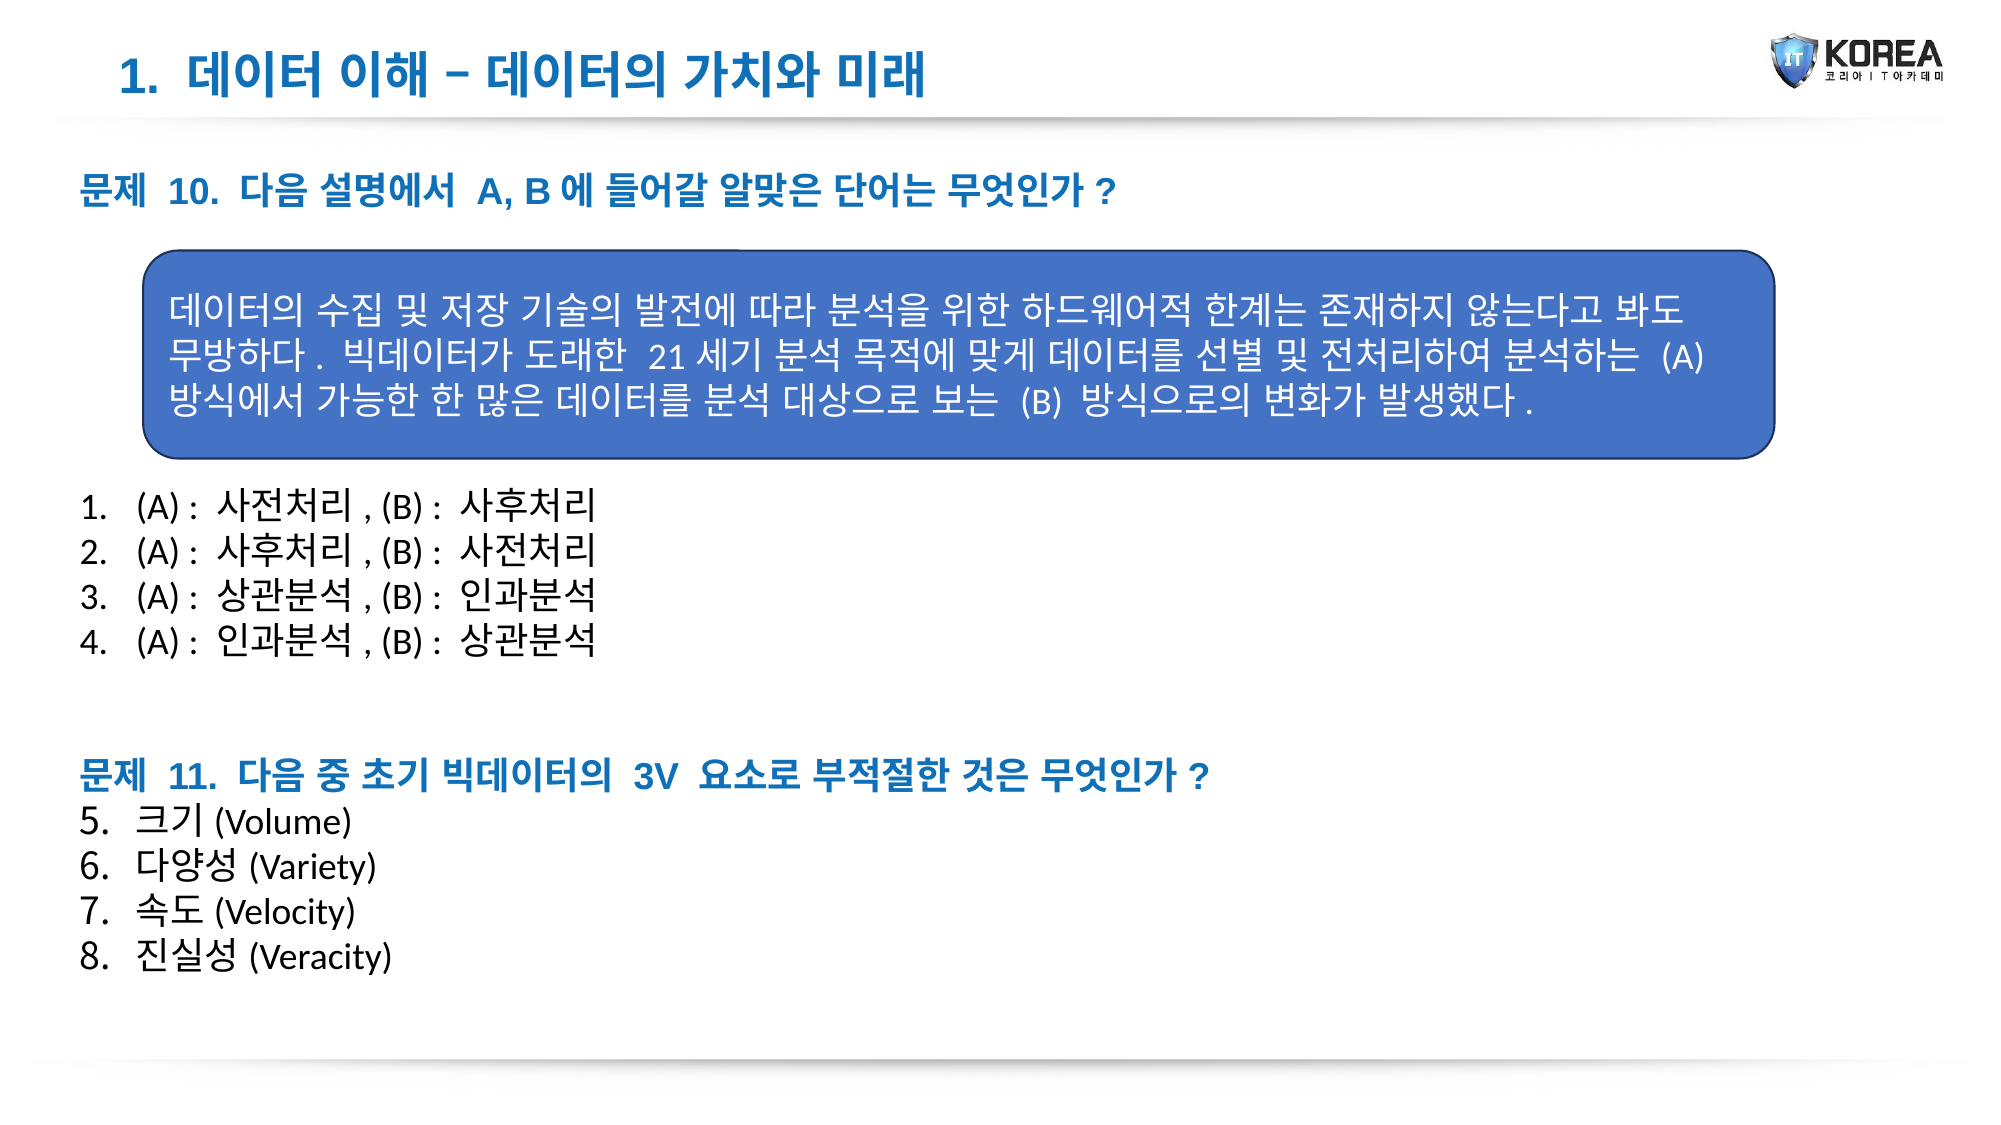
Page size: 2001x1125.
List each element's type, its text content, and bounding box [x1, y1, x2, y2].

picture [1741, 11, 1984, 109]
picture [0, 1058, 2001, 1085]
text_box 문제 10. 다음 설명에서 A, B에 들어갈 알맞은 단어는 무엇인가? (A) : 사전처리, (B) : 사후처리 (A) : 사후처리, (B) : 사전처리 (A) : 상관분석, (B) : 인과분석 (A) : 인과분석, (B) : 상관분석 문제 11. 다음 중 초기 빅데이터의 3V 요소로 부적절한 것은 무엇인가? 크기(Volume) 다양성(Variety) 속도(Velocity) 진실성(Veracity) [64, 159, 1869, 984]
text_box 1. 데이터 이해 – 데이터의 가치와 미래 [0, 12, 1500, 112]
picture [0, 116, 2000, 142]
text_box 데이터의 수집 및 저장 기술의 발전에 따라 분석을 위한 하드웨어적 한계는 존재하지 않는다고 봐도 무방하다. 빅데이터가 도래한 21세기 분석 목적에 맞게 데이터를 선별 및 전처리하여 분석하는 (A) 방식에서 가능한 한 많은 데이터를 분석 대상으로 보는 (B) 방식으로의 변화가 발생했다. [142, 249, 1776, 460]
